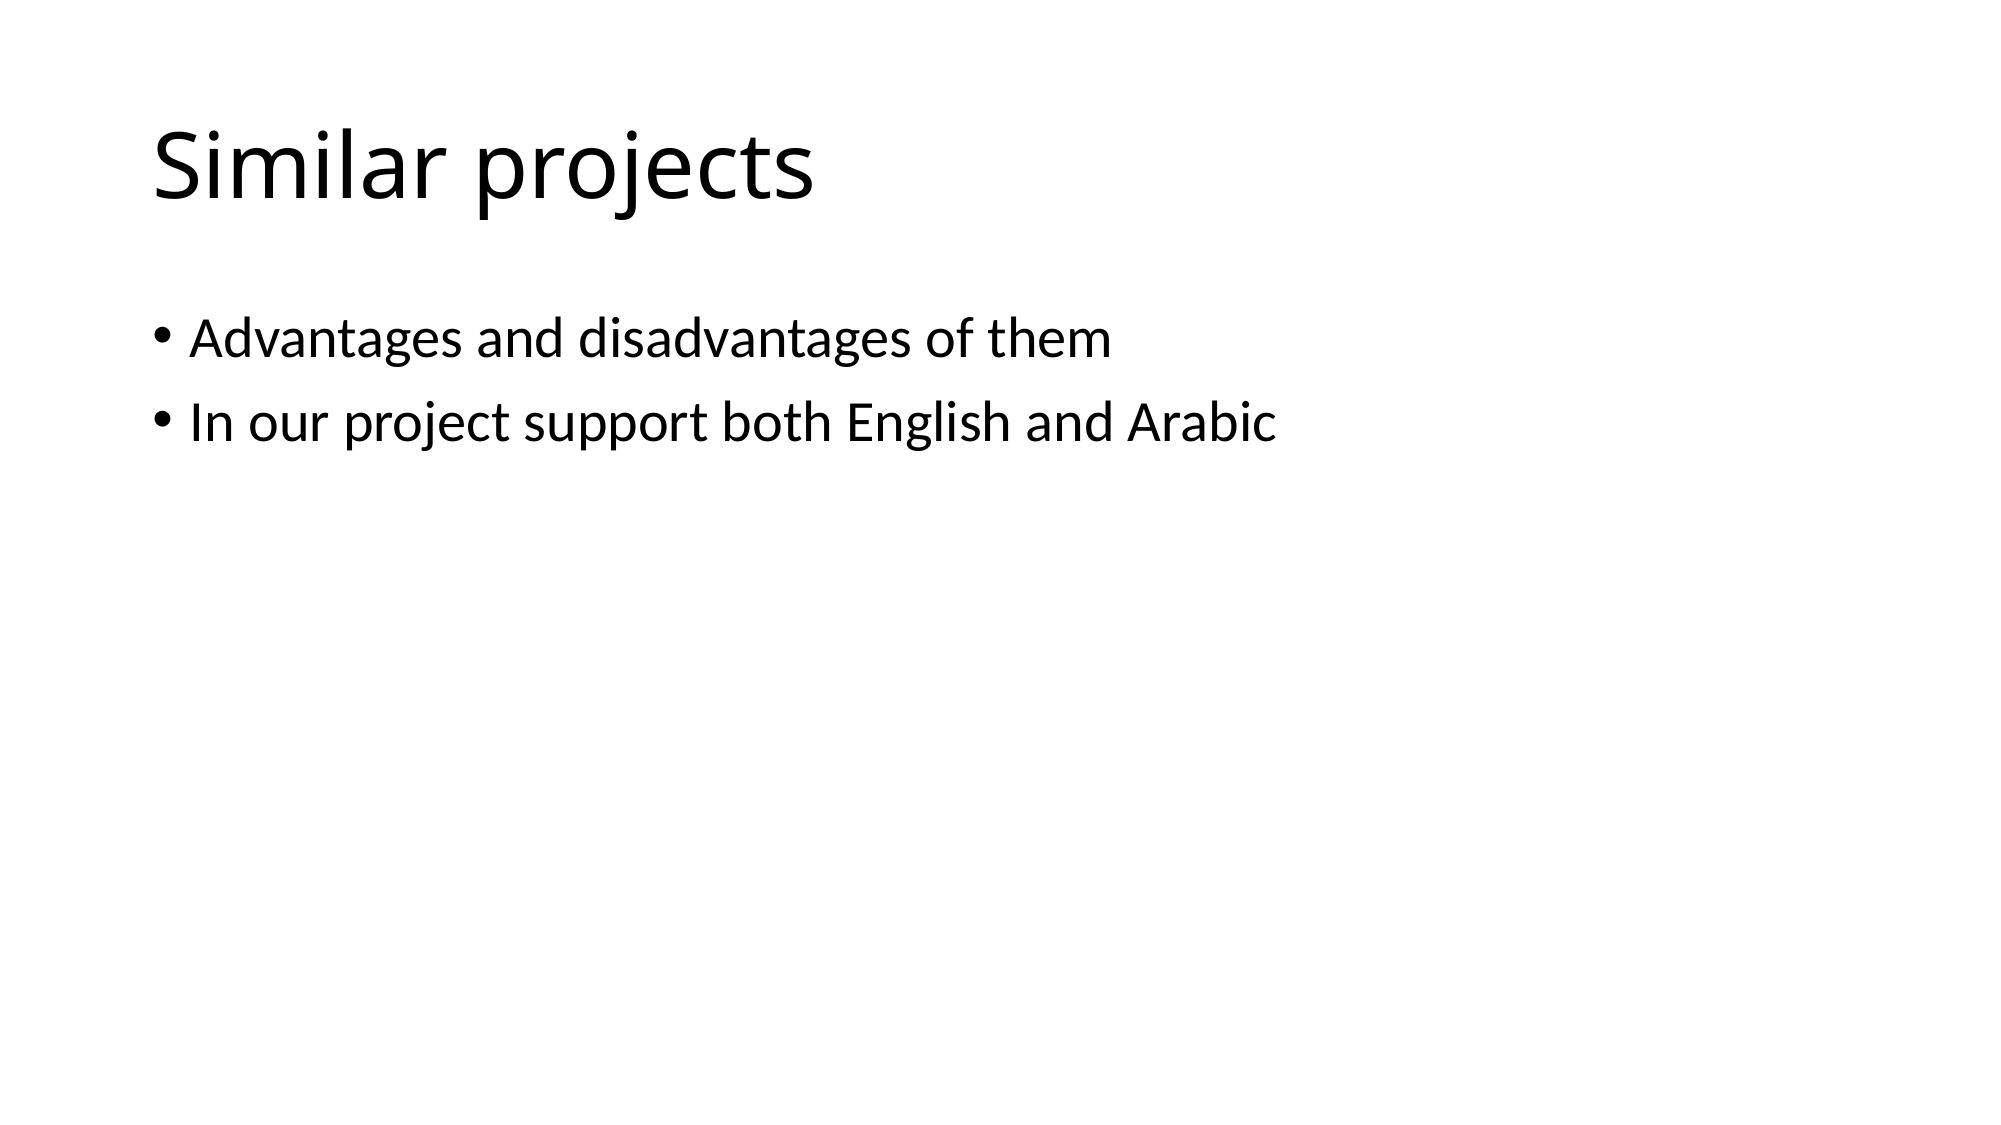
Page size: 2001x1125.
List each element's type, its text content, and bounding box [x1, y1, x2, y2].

title Similar projects [137, 59, 1863, 278]
list Advantages and disadvantages of them In our project support both English and Arabic [137, 299, 1863, 1014]
